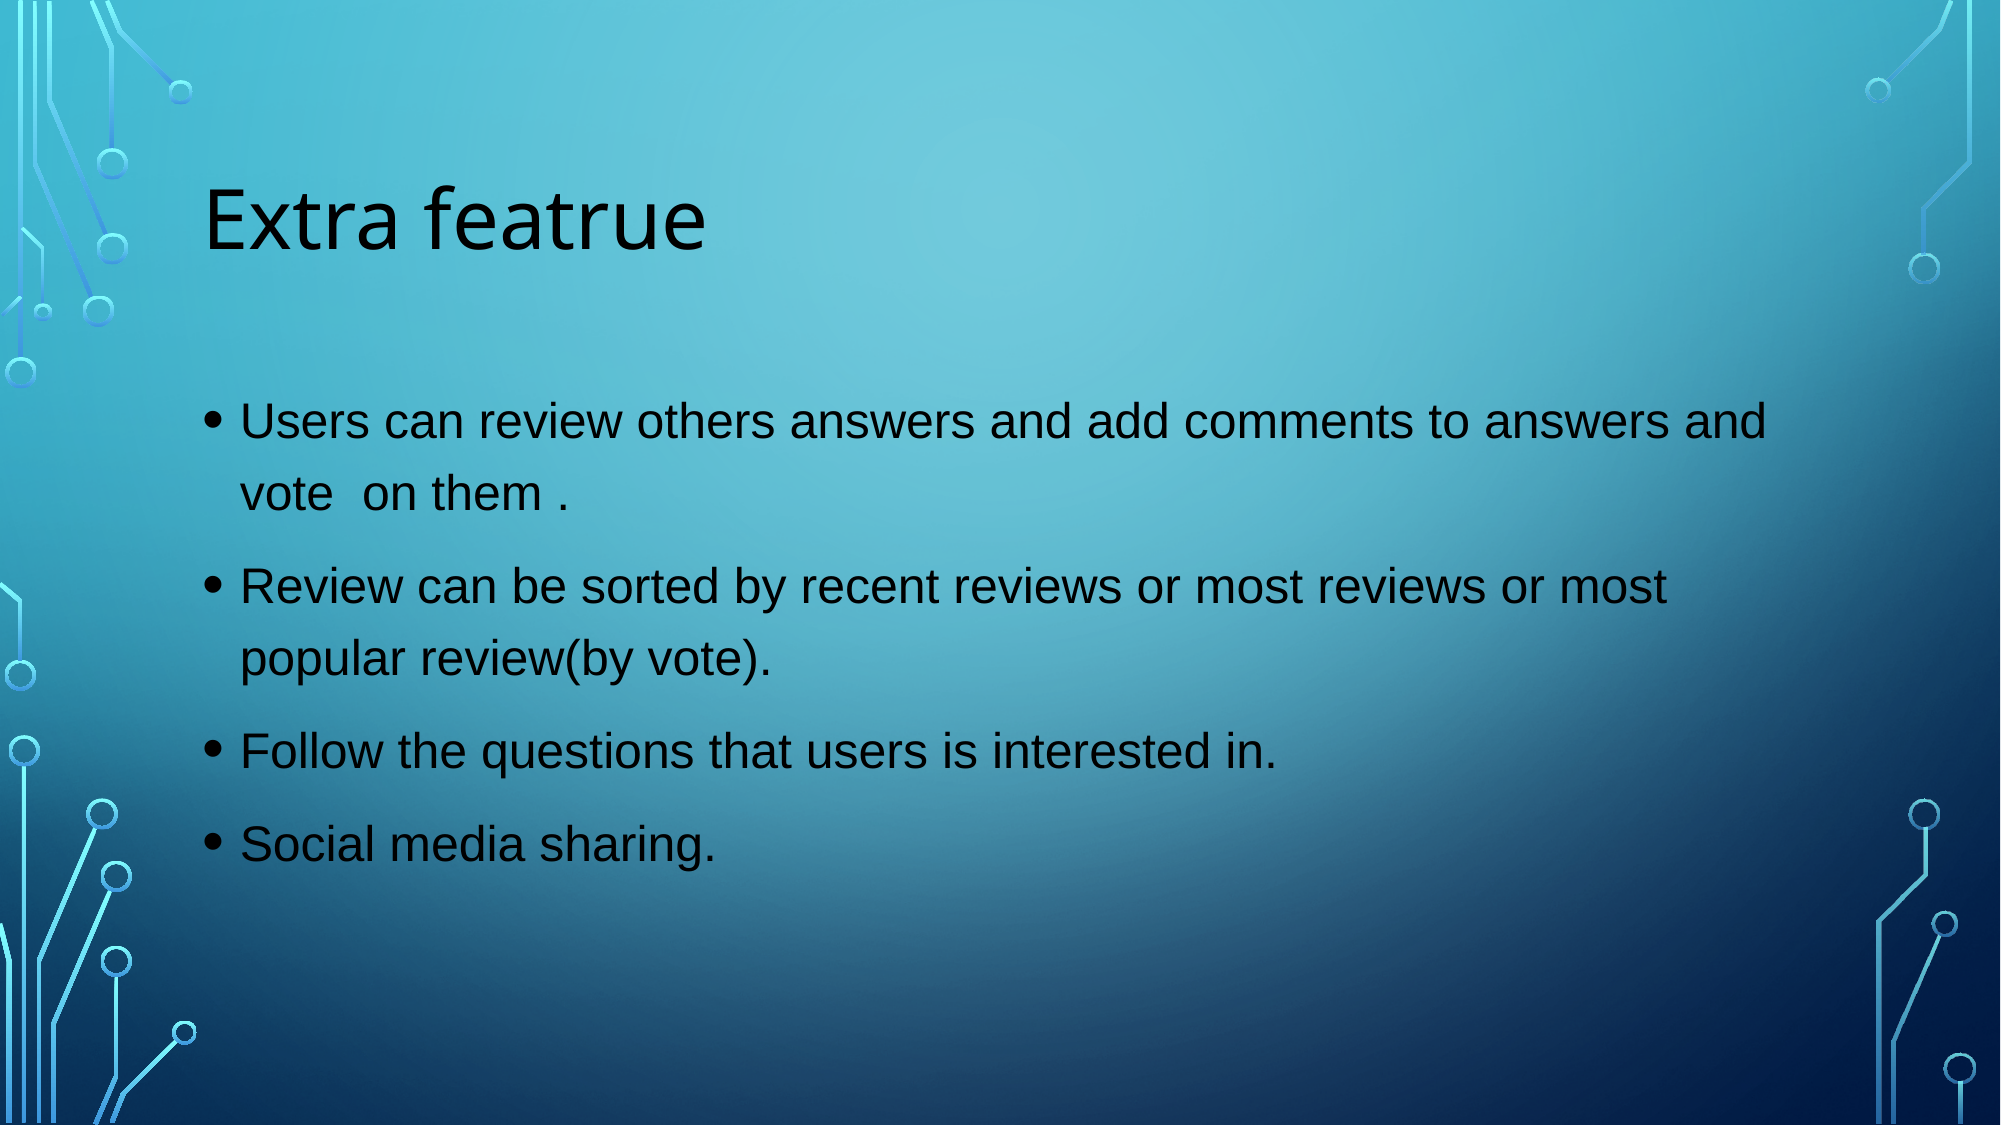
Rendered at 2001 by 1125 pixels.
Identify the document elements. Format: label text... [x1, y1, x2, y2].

title Extra featrue [187, 101, 1813, 344]
list Users can review others answers and add comments to answers and vote on them . Review can be sorted by recent reviews or most reviews or most popular review(by vote). Follow the questions that users is interested in. Social media sharing. [187, 369, 1813, 950]
